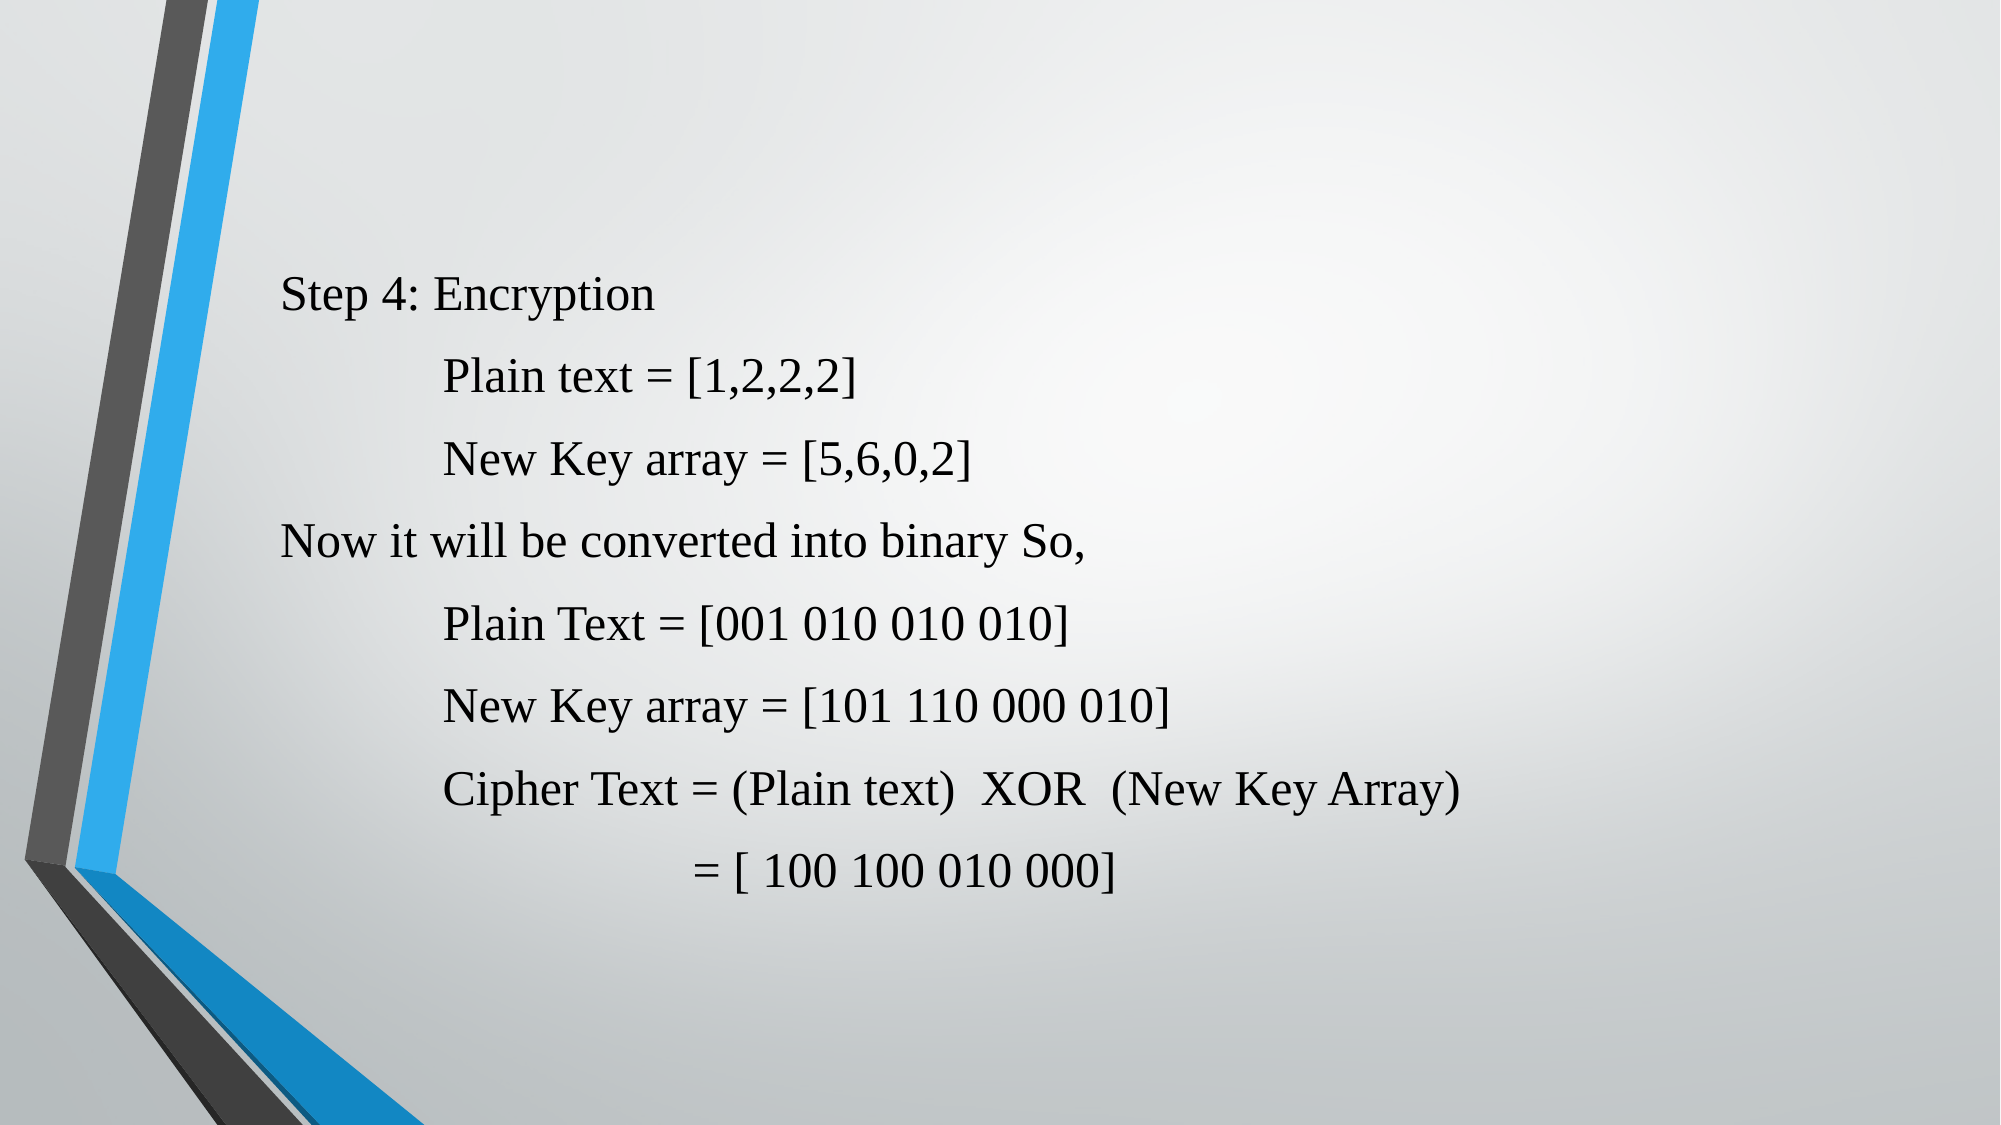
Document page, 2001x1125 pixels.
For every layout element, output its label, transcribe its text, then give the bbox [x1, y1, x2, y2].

list Step 4: Encryption Plain text = [1,2,2,2] New Key array = [5,6,0,2] Now it will be converted into binary So, Plain Text = [001 010 010 010] New Key array = [101 110 000 010] Cipher Text = (Plain text) XOR (New Key Array) = [ 100 100 010 000] [265, 185, 1909, 974]
